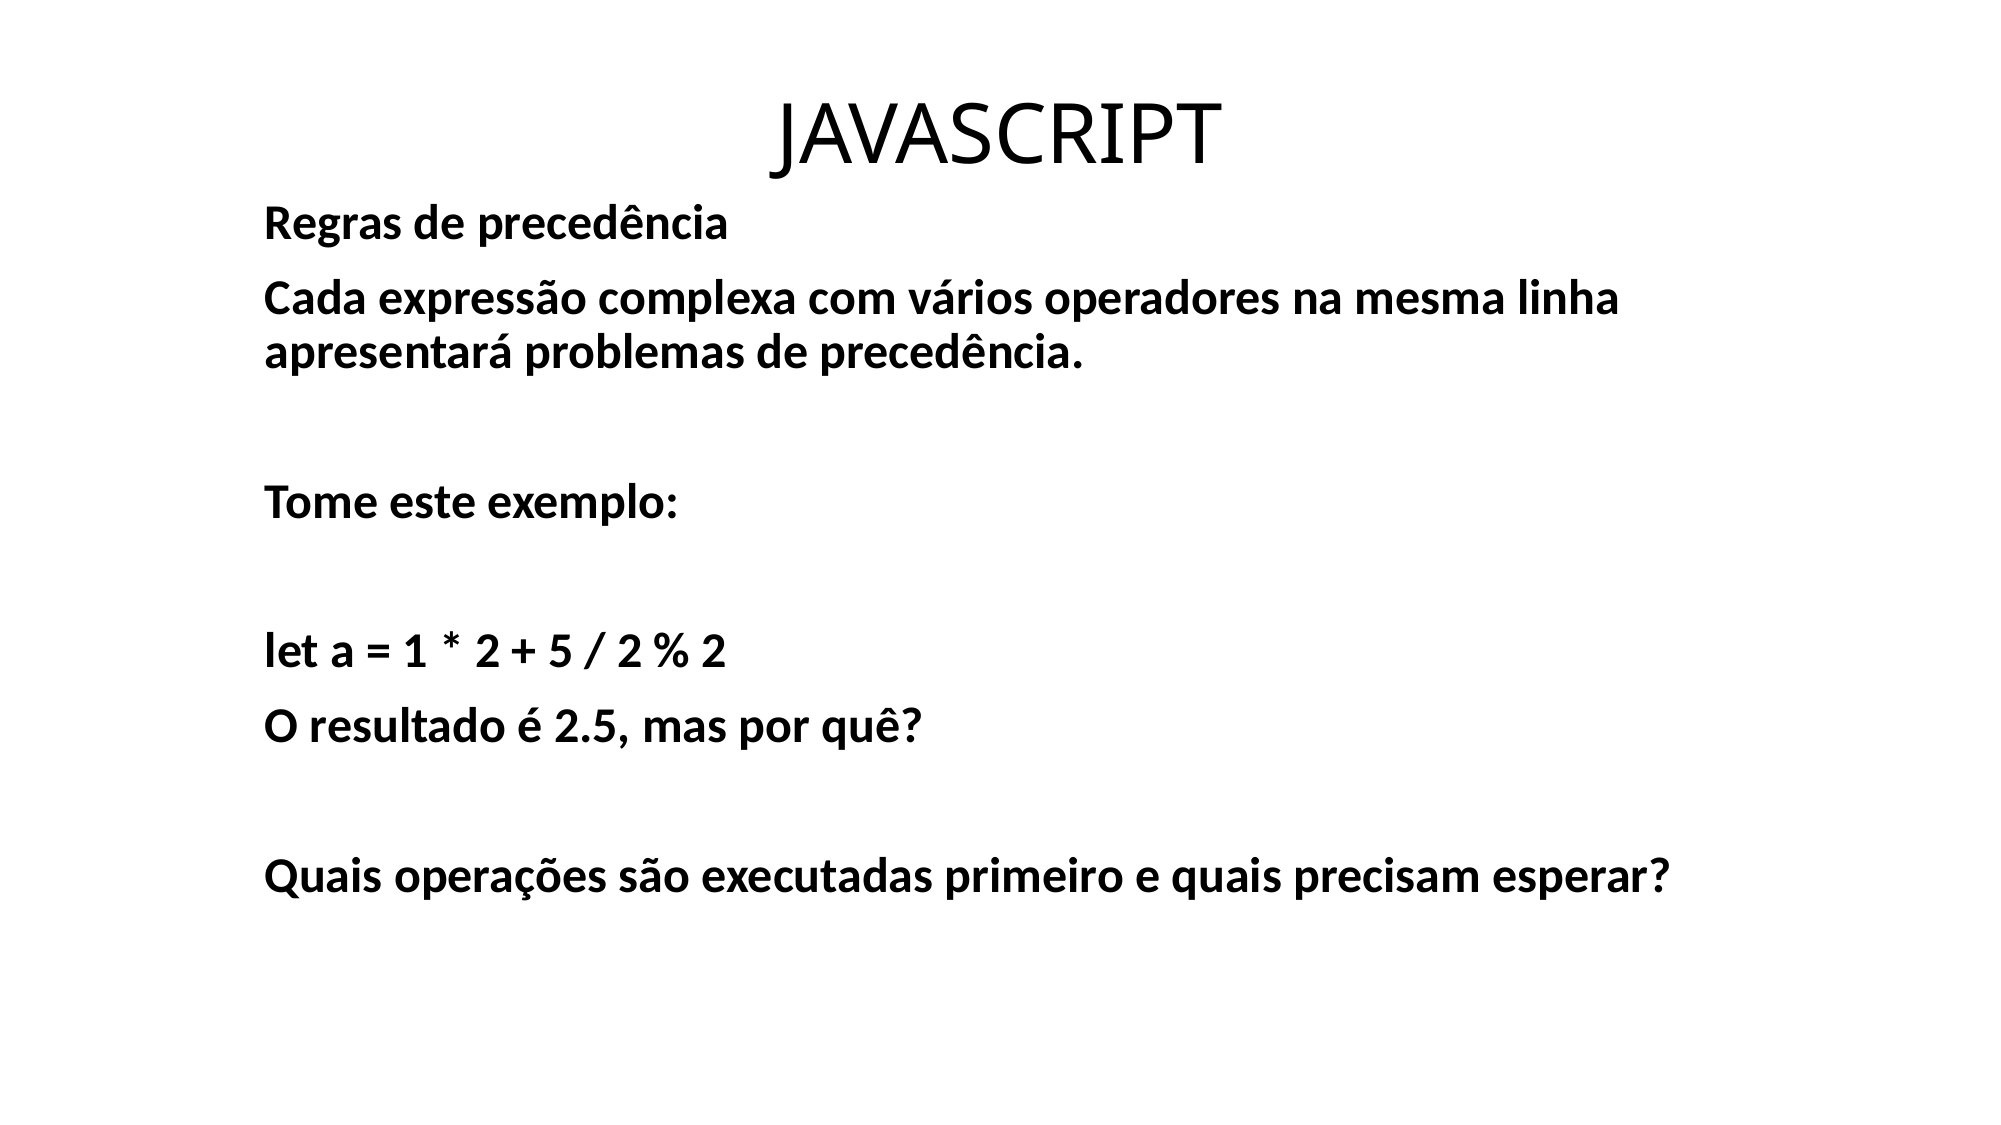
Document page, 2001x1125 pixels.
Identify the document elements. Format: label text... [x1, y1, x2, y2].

subtitle Regras de precedência Cada expressão complexa com vários operadores na mesma linha apresentará problemas de precedência. Tome este exemplo: let a = 1 * 2 + 5 / 2 % 2 O resultado é 2.5, mas por quê? Quais operações são executadas primeiro e quais precisam esperar? [249, 188, 1750, 1093]
title JAVASCRIPT [249, 32, 1750, 188]
